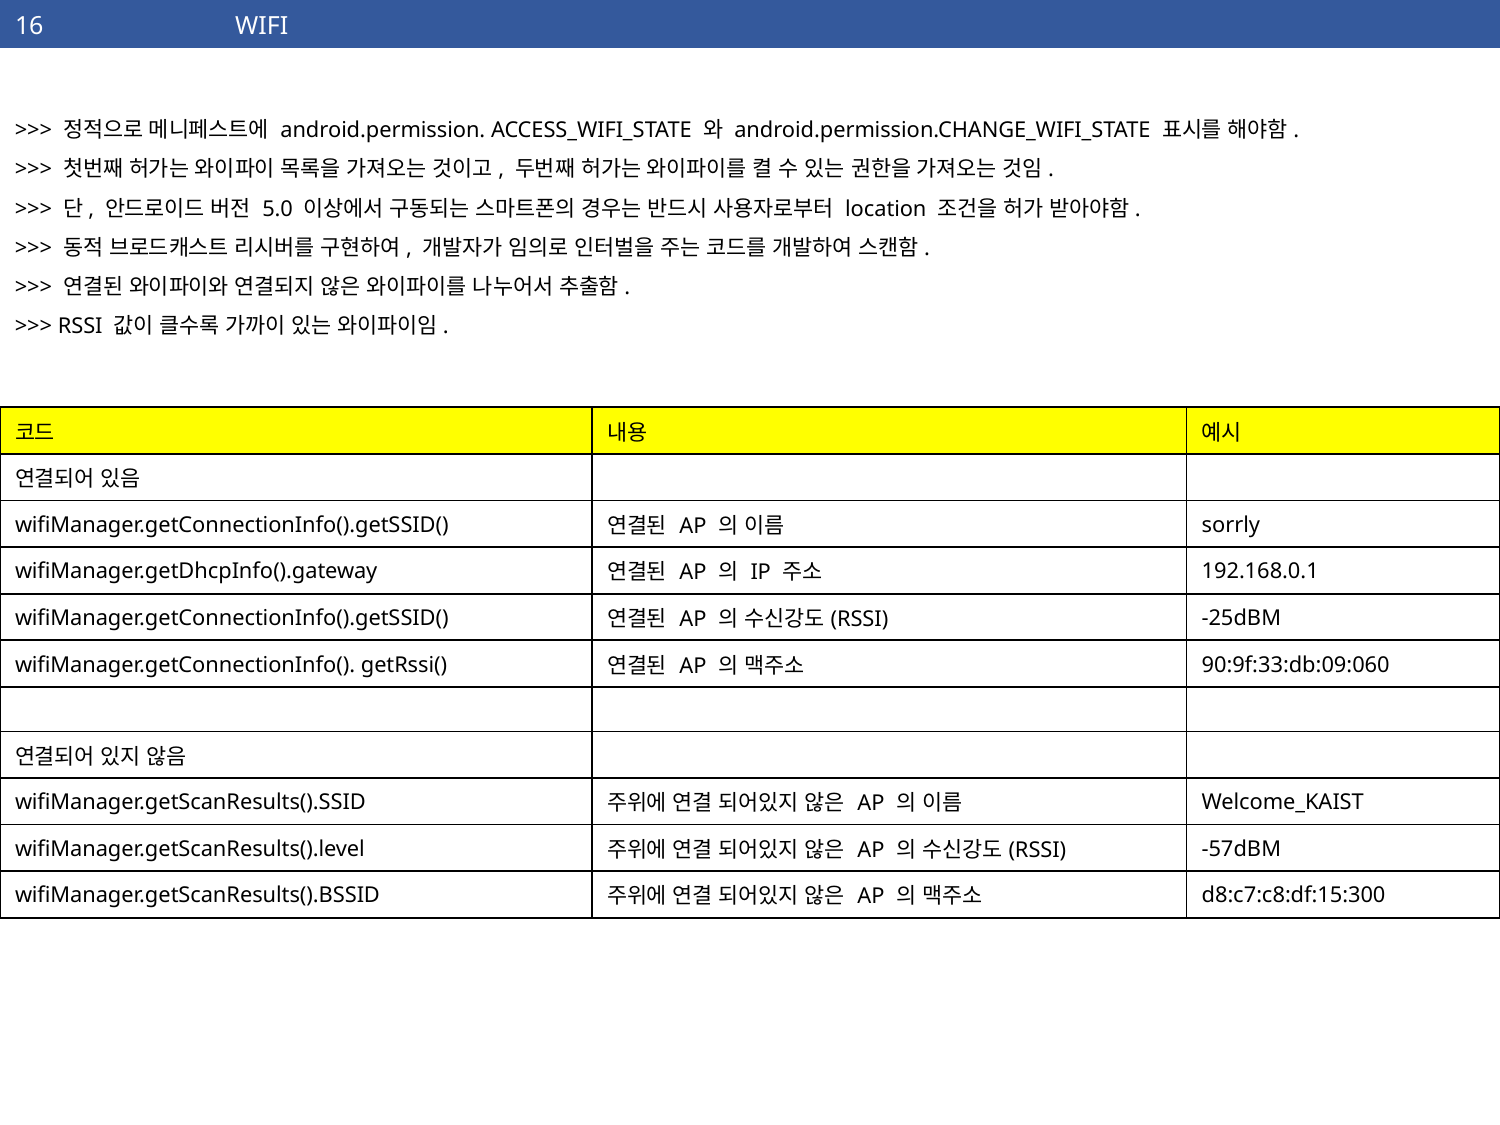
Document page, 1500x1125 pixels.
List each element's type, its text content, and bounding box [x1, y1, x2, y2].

table_cell wifiManager.getDhcpInfo().gateway [1, 548, 591, 593]
table_cell wifiManager.getConnectionInfo().getSSID() [1, 501, 591, 546]
table_header 예시 [1187, 408, 1499, 453]
table_cell wifiManager.getConnectionInfo(). getRssi() [1, 641, 591, 686]
table_cell sorrly [1187, 501, 1499, 546]
table_cell 연결되어 있지 않음 [1, 732, 591, 777]
table_cell Welcome_KAIST [1187, 779, 1499, 824]
table_header 코드 [1, 408, 591, 453]
table_cell [593, 688, 1186, 731]
table_cell d8:c7:c8:df:15:300 [1187, 872, 1499, 917]
table_cell 연결된 AP 의 수신강도(RSSI) [593, 595, 1186, 639]
table_cell wifiManager.getScanResults().SSID [1, 779, 591, 824]
table_header WIFI [220, 0, 1500, 48]
table_cell wifiManager.getConnectionInfo().getSSID() [1, 595, 591, 639]
table_cell 주위에 연결 되어있지 않은 AP 의 맥주소 [593, 872, 1186, 917]
table_header 16 [0, 0, 220, 48]
table_cell 연결된 AP 의 이름 [593, 501, 1186, 546]
table_cell [593, 732, 1186, 777]
table_cell [593, 455, 1186, 500]
table_cell 주위에 연결 되어있지 않은 AP 의 이름 [593, 779, 1186, 824]
table_cell wifiManager.getScanResults().level [1, 825, 591, 870]
table_cell [1, 688, 591, 731]
table_header 내용 [593, 408, 1186, 453]
table_cell [1187, 732, 1499, 777]
table_cell 90:9f:33:db:09:060 [1187, 641, 1499, 686]
table_cell wifiManager.getScanResults().BSSID [1, 872, 591, 917]
table_cell 주위에 연결 되어있지 않은 AP 의 수신강도(RSSI) [593, 825, 1186, 870]
table_cell -25dBM [1187, 595, 1499, 639]
table_cell -57dBM [1187, 825, 1499, 870]
table_cell [1187, 688, 1499, 731]
text_box >>> 정적으로 메니페스트에 android.permission. ACCESS_WIFI_STATE 와 android.permission.CHANGE_WIFI_STATE 표시를 해야함. >>> 첫번째 허가는 와이파이 목록을 가져오는 것이고, 두번째 허가는 와이파이를 켤 수 있는 권한을 가져오는 것임. >>> 단, 안드로이드 버전 5.0 이상에서 구동되는 스마트폰의 경우는 반드시 사용자로부터 location 조건을 허가 받아야함. >>> 동적 브로드캐스트 리시버를 구현하여, 개발자가 임의로 인터벌을 주는 코드를 개발하여 스캔함. >>> 연결된 와이파이와 연결되지 않은 와이파이를 나누어서 추출함. >>> RSSI 값이 클수록 가까이 있는 와이파이임. [0, 108, 1500, 346]
table_cell 연결된 AP 의 맥주소 [593, 641, 1186, 686]
table_cell 연결된 AP 의 IP 주소 [593, 548, 1186, 593]
table_cell [1187, 455, 1499, 500]
table_cell 192.168.0.1 [1187, 548, 1499, 593]
table_cell 연결되어 있음 [1, 455, 591, 500]
